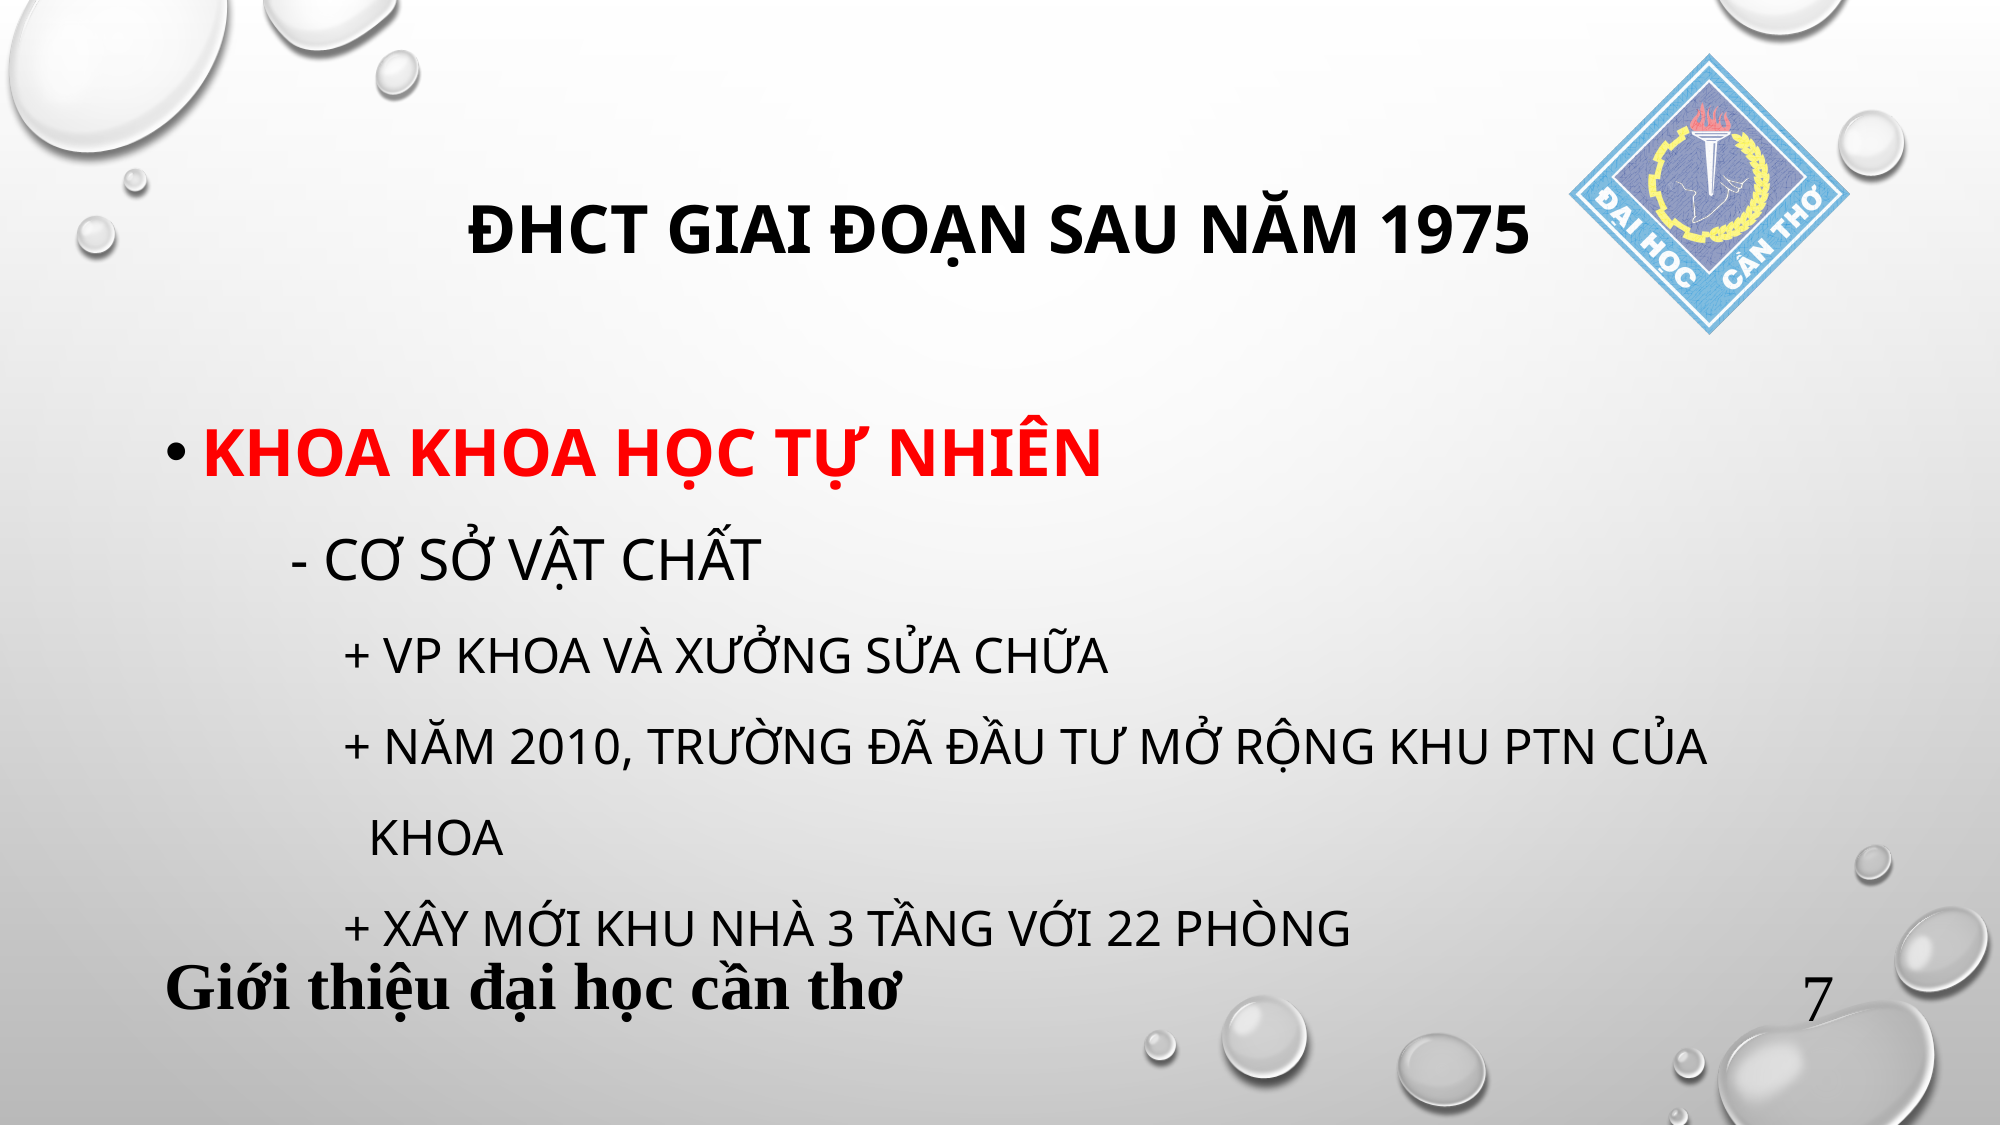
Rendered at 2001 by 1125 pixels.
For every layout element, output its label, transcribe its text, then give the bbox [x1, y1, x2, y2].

slide_number 7 [1724, 965, 1851, 1025]
list KHOA KHOA HỌC TỰ NHIÊN - CƠ SỞ VẬT CHẤT + VP KHOA VÀ XƯỞNG SỬA CHỮA + NĂM 2010, TRƯỜNG ĐÃ ĐẦU TƯ MỞ RỘNG KHU PTN CỦA KHOA + XÂY MỚI KHU NHÀ 3 TẦNG VỚI 22 PHÒNG [149, 388, 1850, 966]
title ĐhCT giai đoạn sau năm 1975 [149, 101, 1851, 364]
footer Giới thiệu đại học cần thơ [149, 965, 1245, 1025]
picture [0, 0, 2000, 1125]
